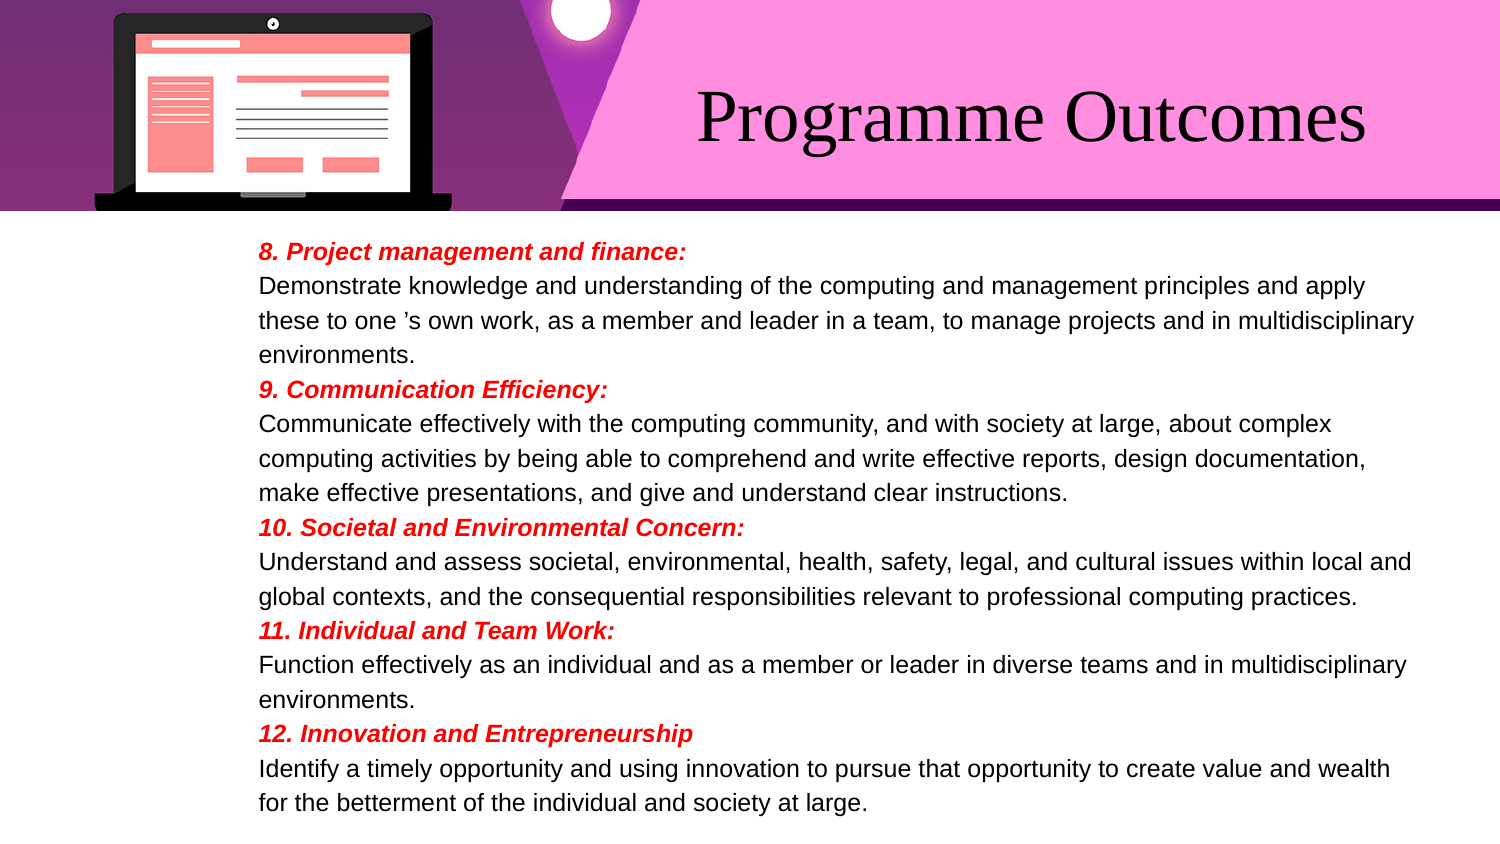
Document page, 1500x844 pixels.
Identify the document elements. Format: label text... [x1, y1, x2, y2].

title Programme Outcomes [81, 48, 1436, 175]
picture [0, 0, 1500, 844]
text_box 8. Project management and finance: Demonstrate knowledge and understanding of the computing and management principles and apply these to one ’s own work, as a member and leader in a team, to manage projects and in multidisciplinary environments. 9. Communication Efficiency: Communicate effectively with the computing community, and with society at large, about complex computing activities by being able to comprehend and write effective reports, design documentation, make effective presentations, and give and understand clear instructions. 10. Societal and Environmental Concern: Understand and assess societal, environmental, health, safety, legal, and cultural issues within local and global contexts, and the consequential responsibilities relevant to professional computing practices. 11. Individual and Team Work: Function effectively as an individual and as a member or leader in diverse teams and in multidisciplinary environments. 12. Innovation and Entrepreneurship Identify a timely opportunity and using innovation to pursue that opportunity to create value and wealth for the betterment of the individual and society at large. [243, 197, 1436, 824]
